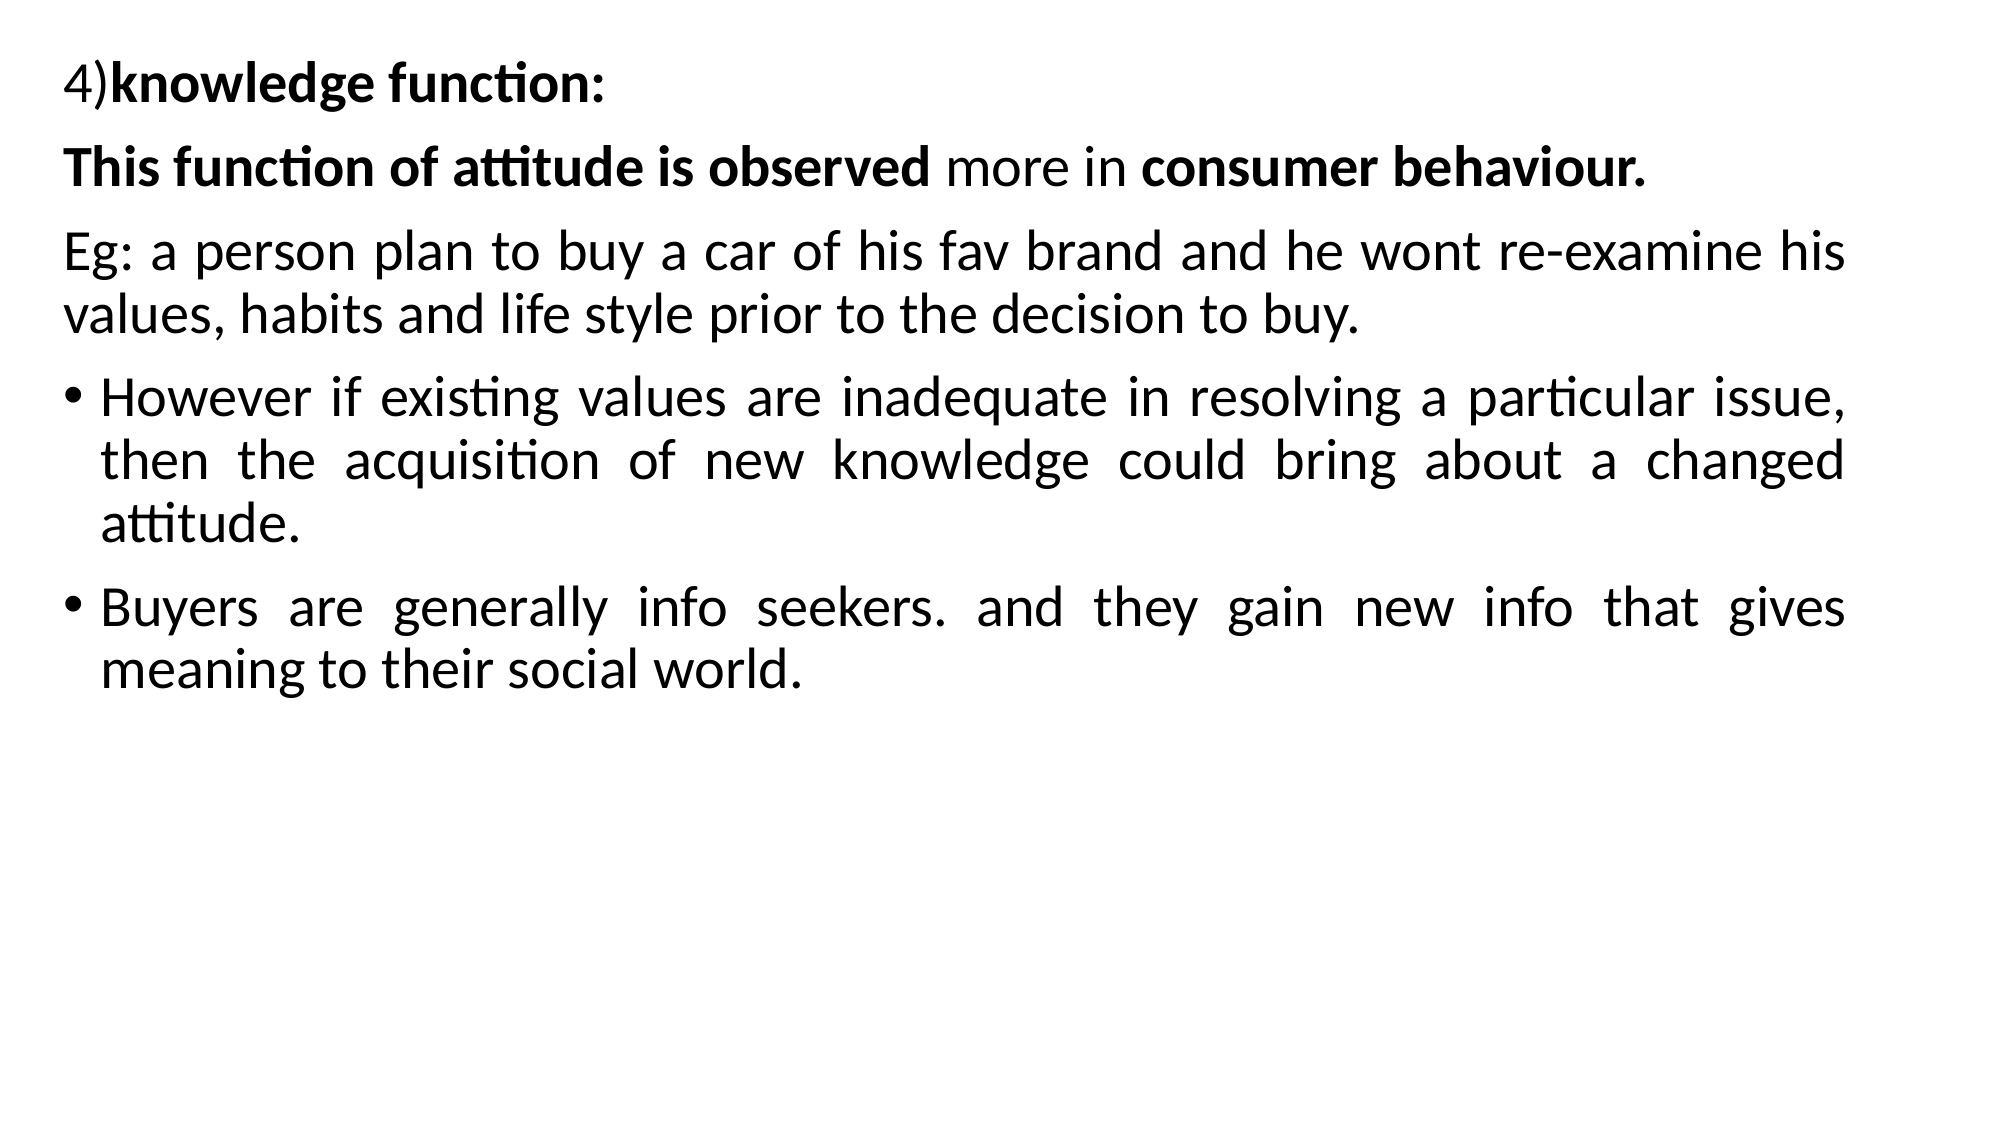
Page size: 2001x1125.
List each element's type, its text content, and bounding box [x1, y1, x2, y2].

list 4)knowledge function: This function of attitude is observed more in consumer behaviour. Eg: a person plan to buy a car of his fav brand and he wont re-examine his values, habits and life style prior to the decision to buy. However if existing values are inadequate in resolving a particular issue, then the acquisition of new knowledge could bring about a changed attitude. Buyers are generally info seekers. and they gain new info that gives meaning to their social world. [48, 45, 1863, 1014]
